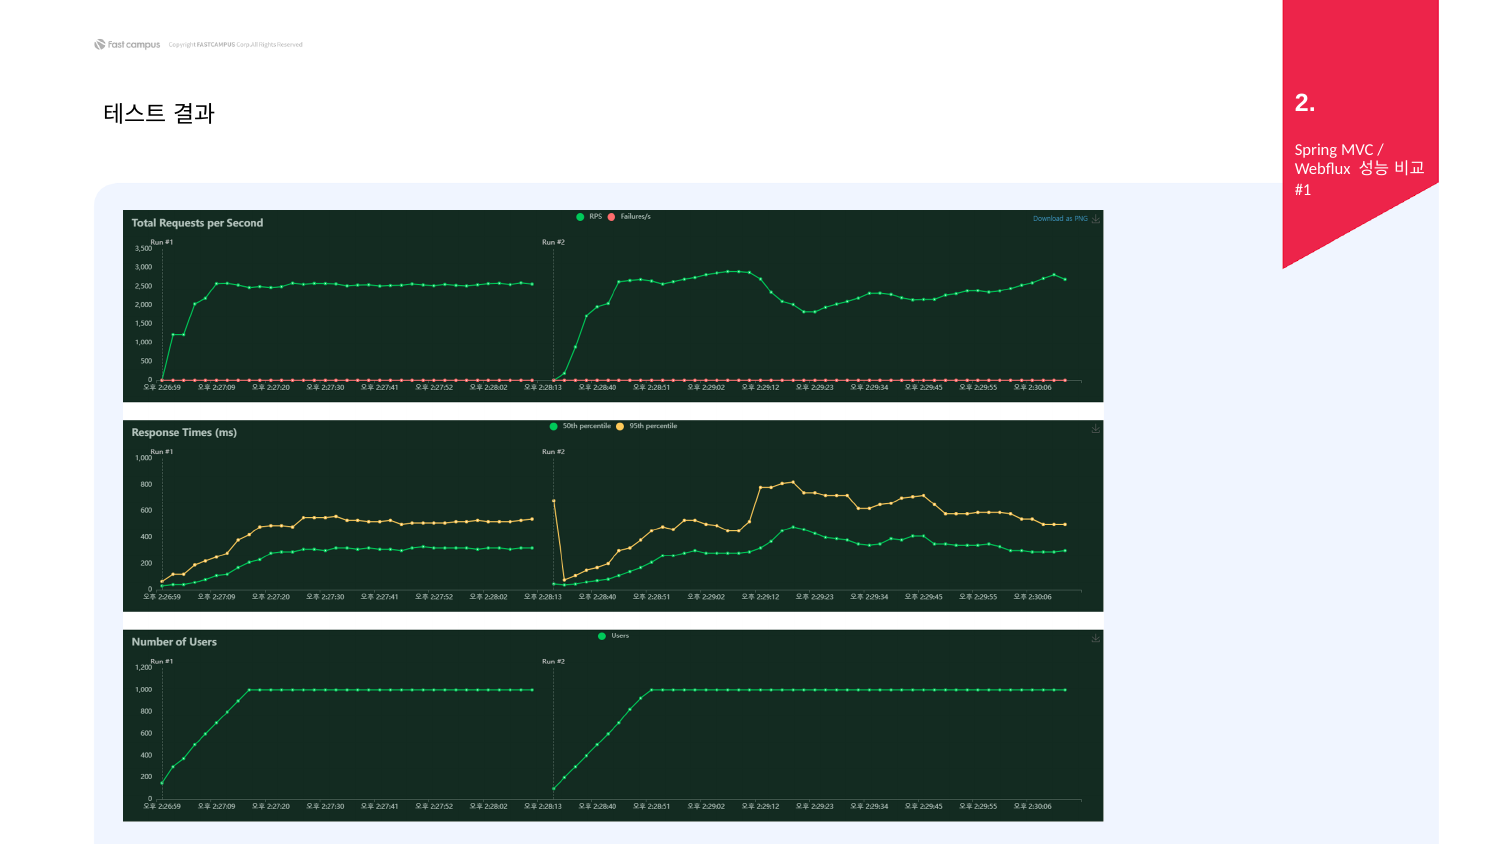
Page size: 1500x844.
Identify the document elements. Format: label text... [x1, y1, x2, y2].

text_box Spring MVC / Webflux 성능 비교 #1 [1281, 135, 1438, 184]
title 테스트 결과 [103, 95, 1281, 167]
picture [0, 0, 1500, 844]
text_box 2. [1281, 86, 1438, 135]
